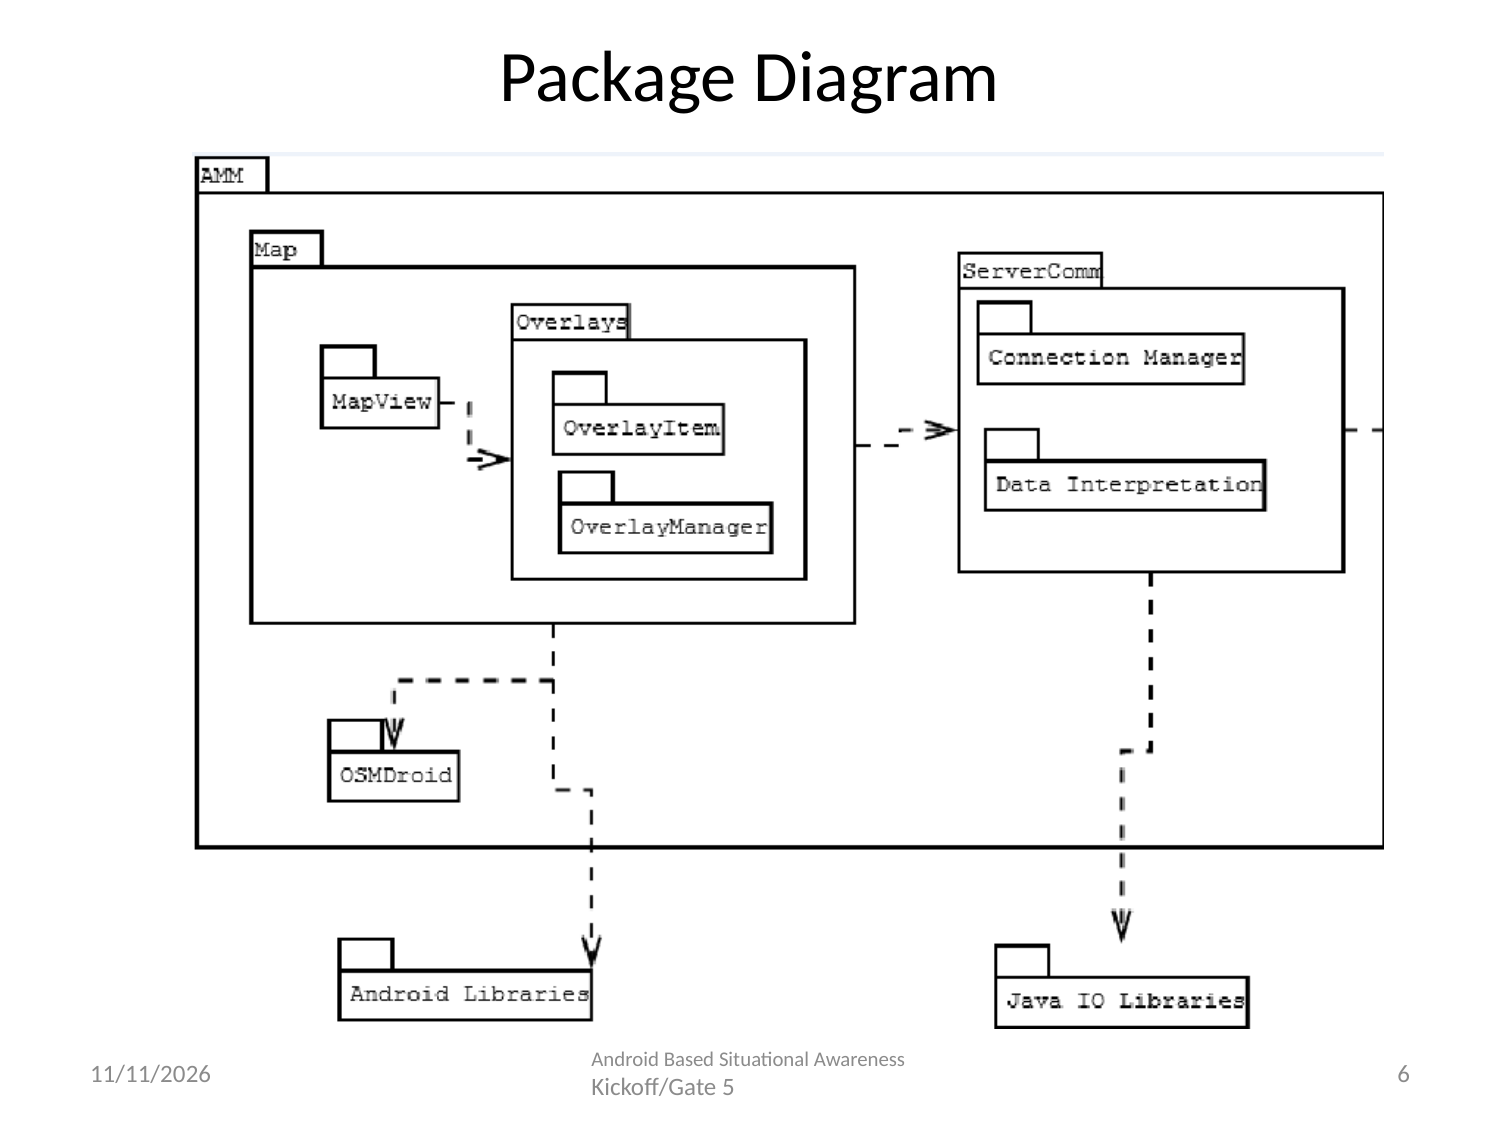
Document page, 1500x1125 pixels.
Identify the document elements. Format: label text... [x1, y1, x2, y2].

title Package Diagram [75, 21, 1425, 125]
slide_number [75, 1042, 425, 1103]
picture [192, 151, 1384, 1030]
slide_number 6 [1074, 1042, 1425, 1103]
